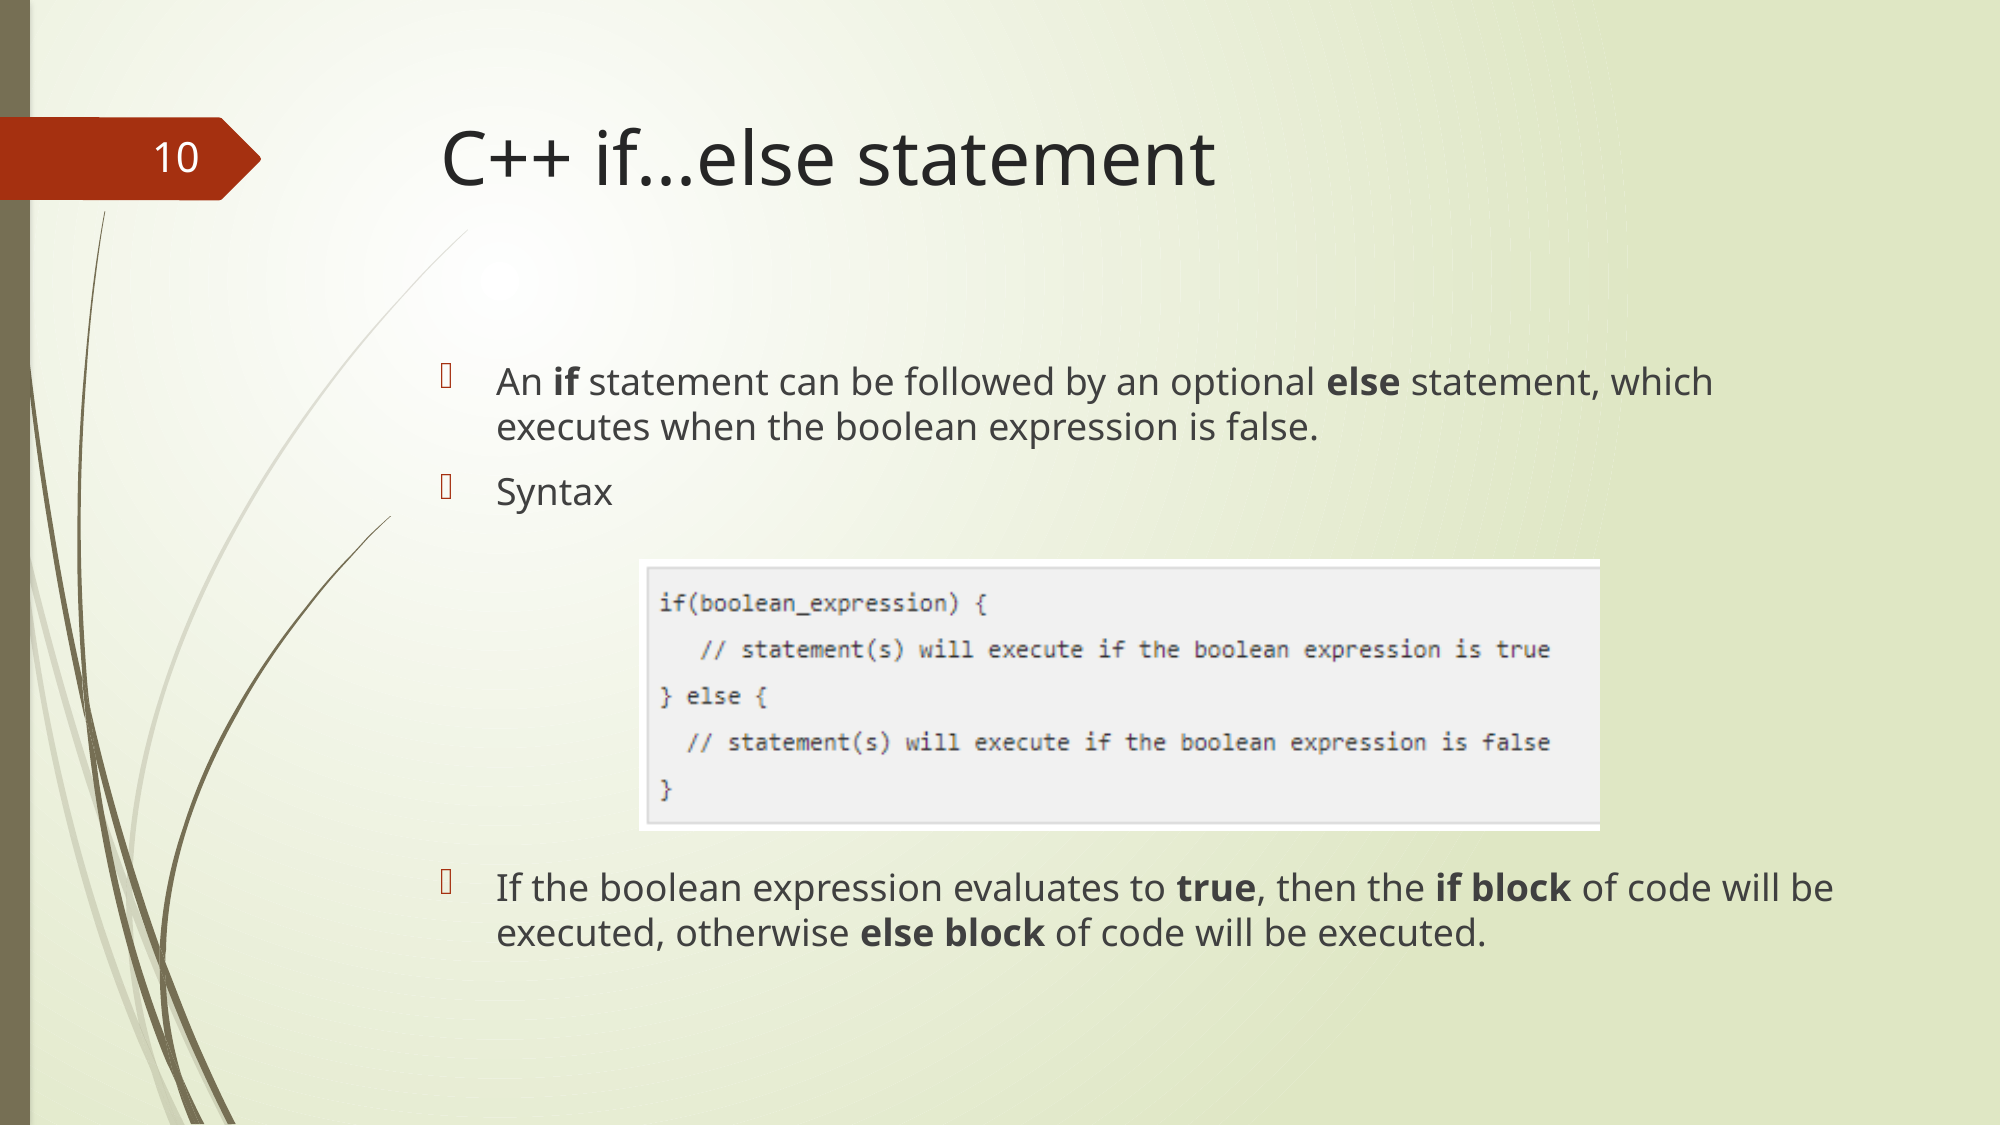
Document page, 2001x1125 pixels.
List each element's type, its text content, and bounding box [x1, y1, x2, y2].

picture [638, 558, 1601, 831]
title C++ if...else statement [425, 102, 1888, 313]
list An if statement can be followed by an optional else statement, which executes when the boolean expression is false. Syntax If the boolean expression evaluates to true, then the if block of code will be executed, otherwise else block of code will be executed. [424, 350, 1888, 1083]
slide_number 10 [87, 129, 216, 190]
